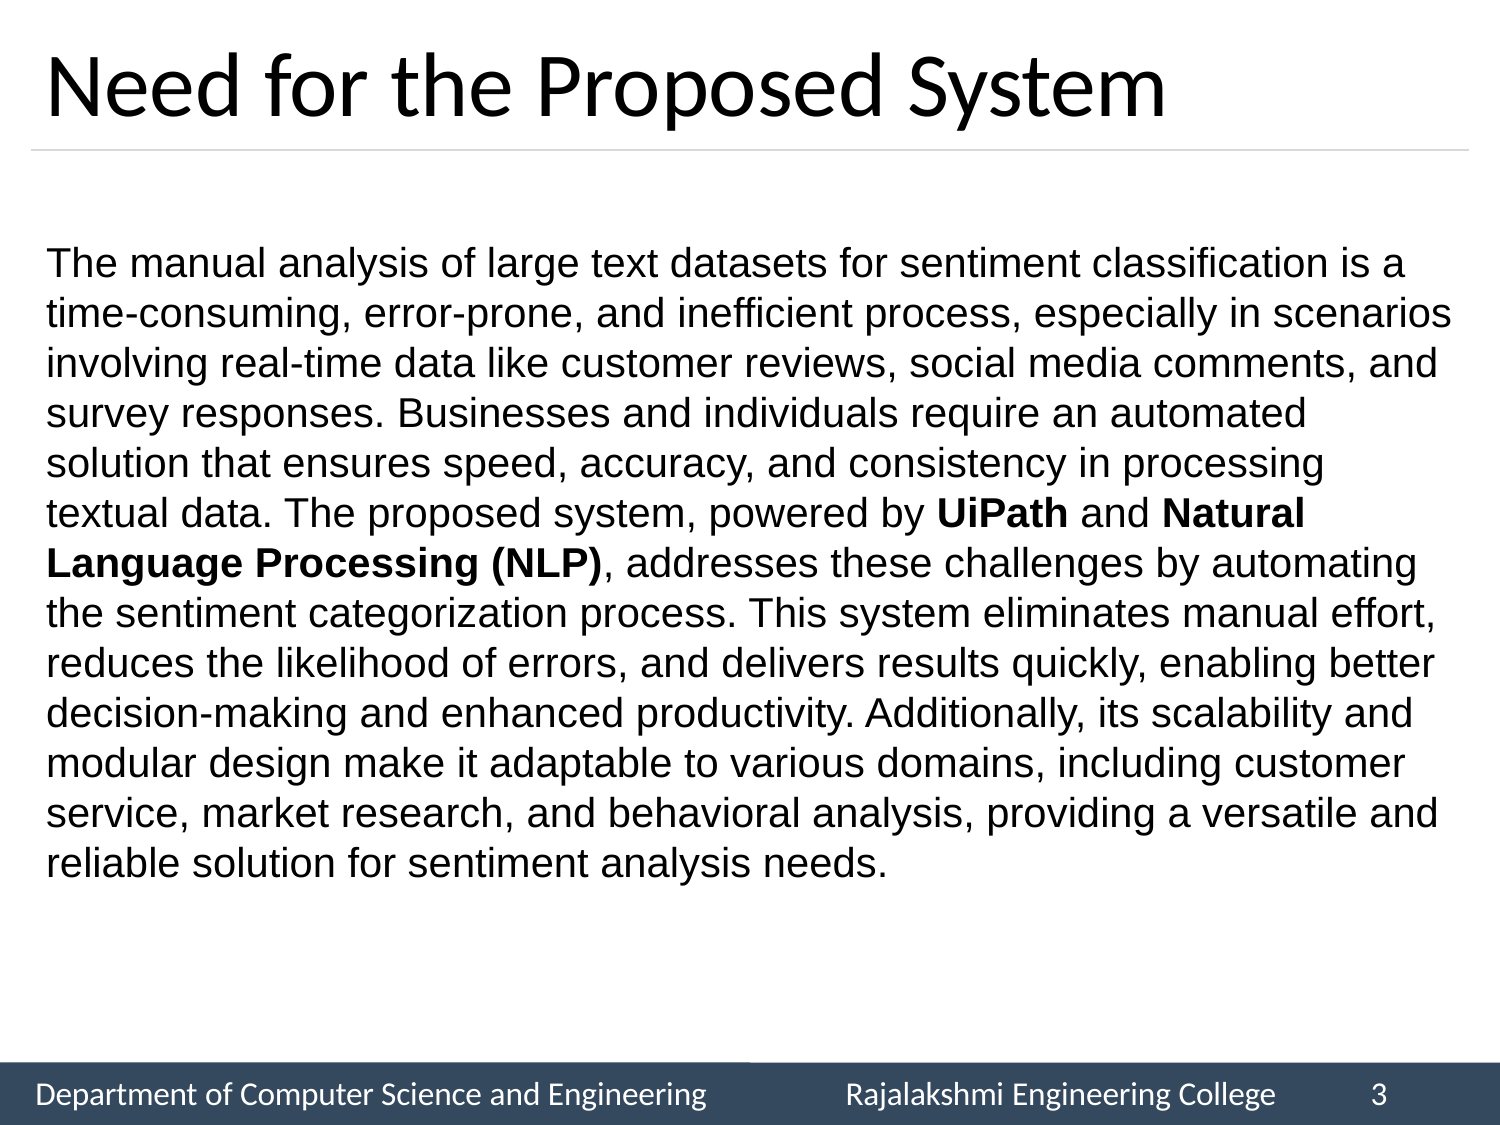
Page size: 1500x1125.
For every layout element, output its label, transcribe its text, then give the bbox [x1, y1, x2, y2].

text_box The manual analysis of large text datasets for sentiment classification is a time-consuming, error-prone, and inefficient process, especially in scenarios involving real-time data like customer reviews, social media comments, and survey responses. Businesses and individuals require an automated solution that ensures speed, accuracy, and consistency in processing textual data. The proposed system, powered by UiPath and Natural Language Processing (NLP), addresses these challenges by automating the sentiment categorization process. This system eliminates manual effort, reduces the likelihood of errors, and delivers results quickly, enabling better decision-making and enhanced productivity. Additionally, its scalability and modular design make it adaptable to various domains, including customer service, market research, and behavioral analysis, providing a versatile and reliable solution for sentiment analysis needs. [31, 178, 1469, 894]
slide_number Rajalakshmi Engineering College [843, 1078, 1284, 1125]
slide_number 3 [1364, 1078, 1411, 1125]
picture [0, 1058, 1500, 1125]
title Need for the Proposed System [43, 22, 1176, 178]
footer Department of Computer Science and Engineering [33, 1078, 717, 1125]
